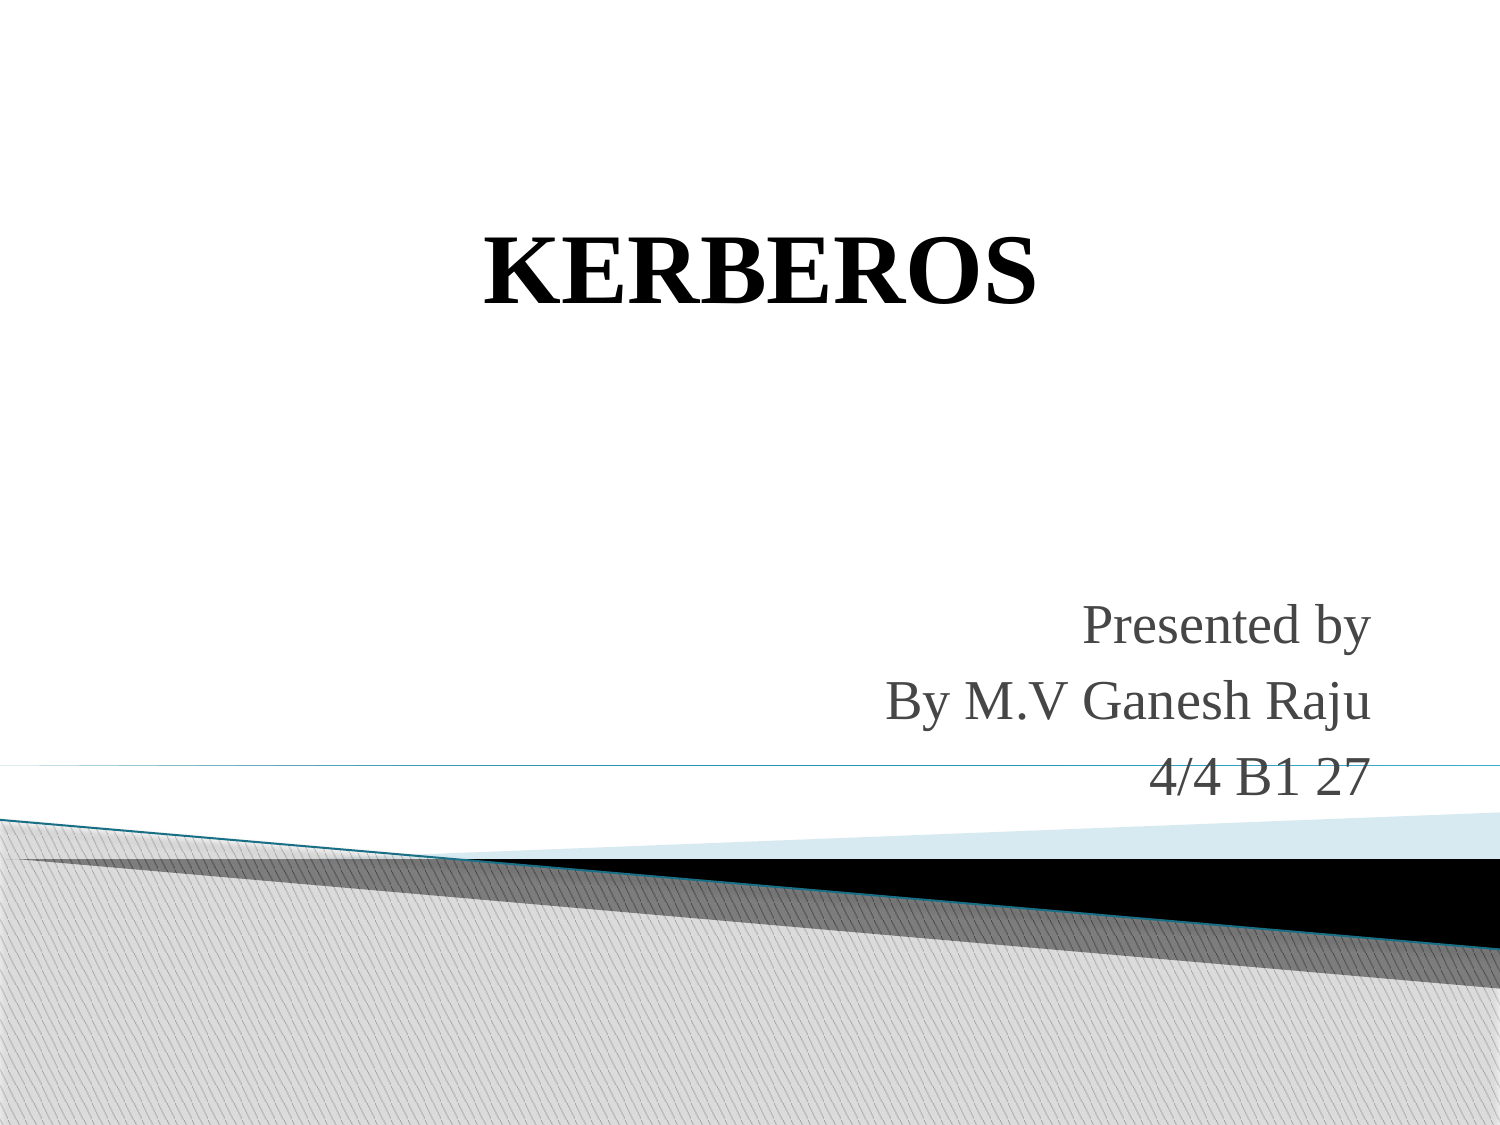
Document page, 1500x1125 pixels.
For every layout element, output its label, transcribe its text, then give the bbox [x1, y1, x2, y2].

subtitle Presented by By M.V Ganesh Raju 4/4 B1 27 [339, 503, 1390, 1125]
title KERBEROS [123, 90, 1399, 332]
picture [5, 859, 339, 888]
picture [1390, 942, 1500, 989]
